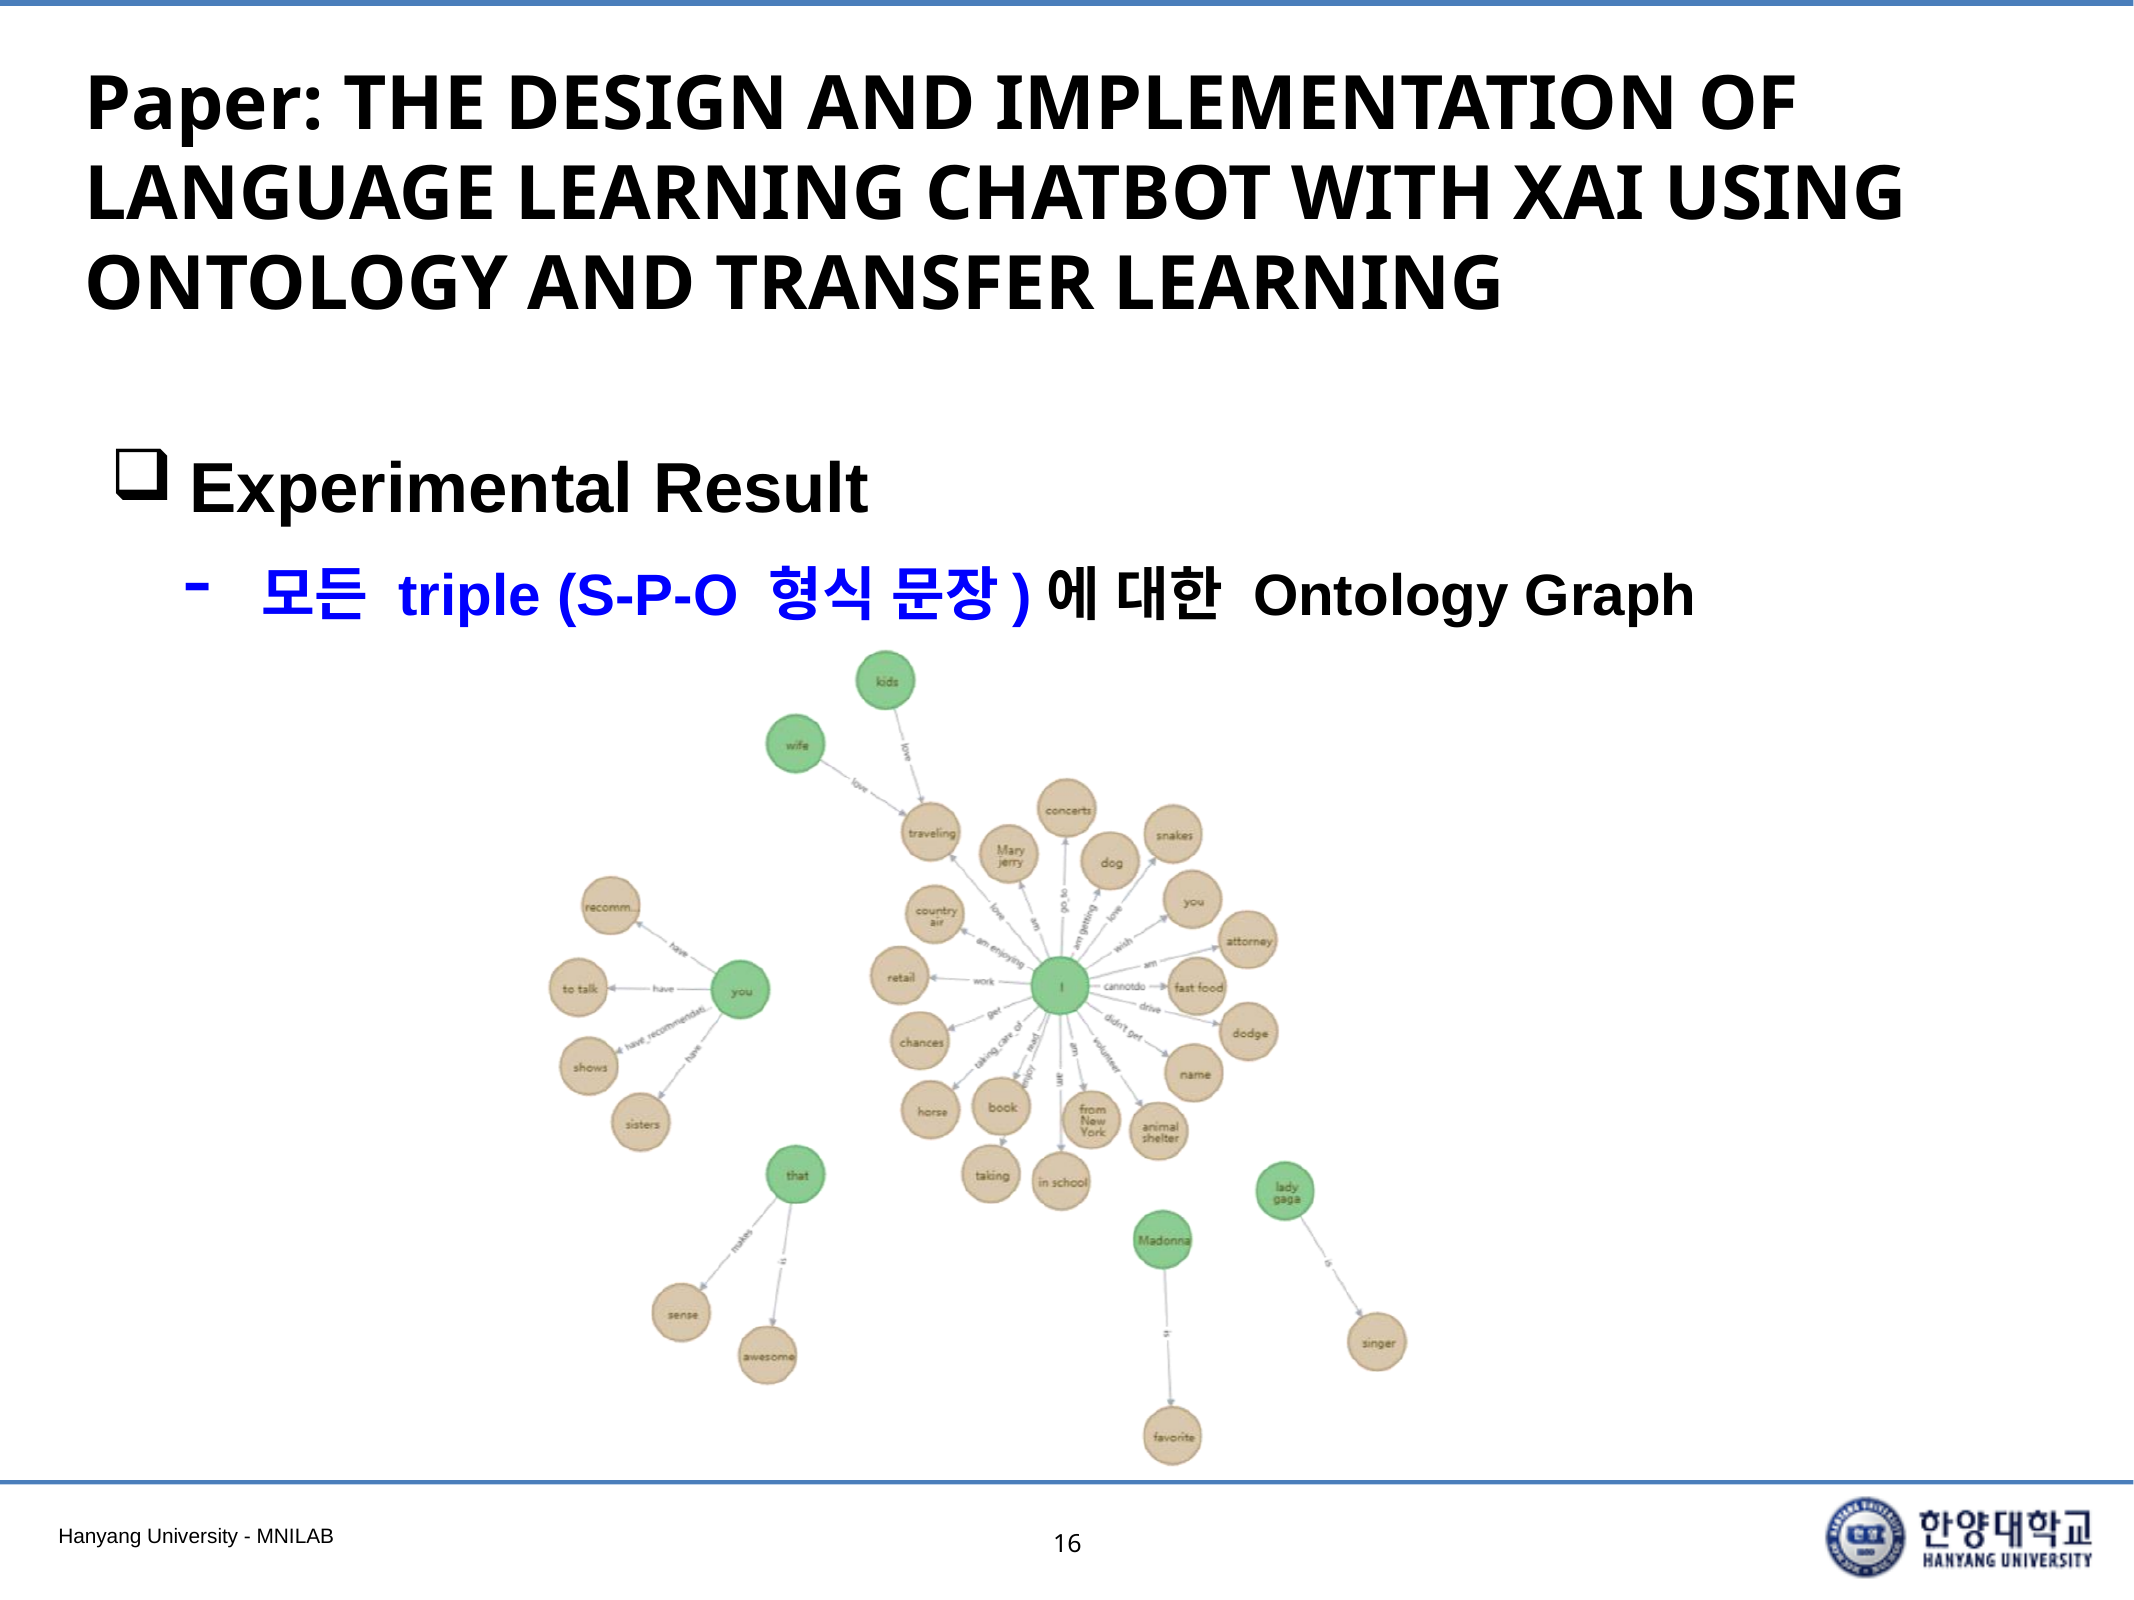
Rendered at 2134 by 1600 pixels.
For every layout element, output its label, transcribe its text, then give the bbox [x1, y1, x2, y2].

picture [506, 643, 1470, 1472]
title Paper: THE DESIGN AND IMPLEMENTATION OF LANGUAGE LEARNING CHATBOT WITH XAI USING ONTOLOGY AND TRANSFER LEARNING [75, 41, 2058, 338]
picture [1797, 1495, 2128, 1581]
list Experimental Result 모든 triple (S-P-O 형식 문장)에 대한 Ontology Graph [101, 415, 2009, 644]
slide_number 16 [1037, 1518, 1098, 1567]
